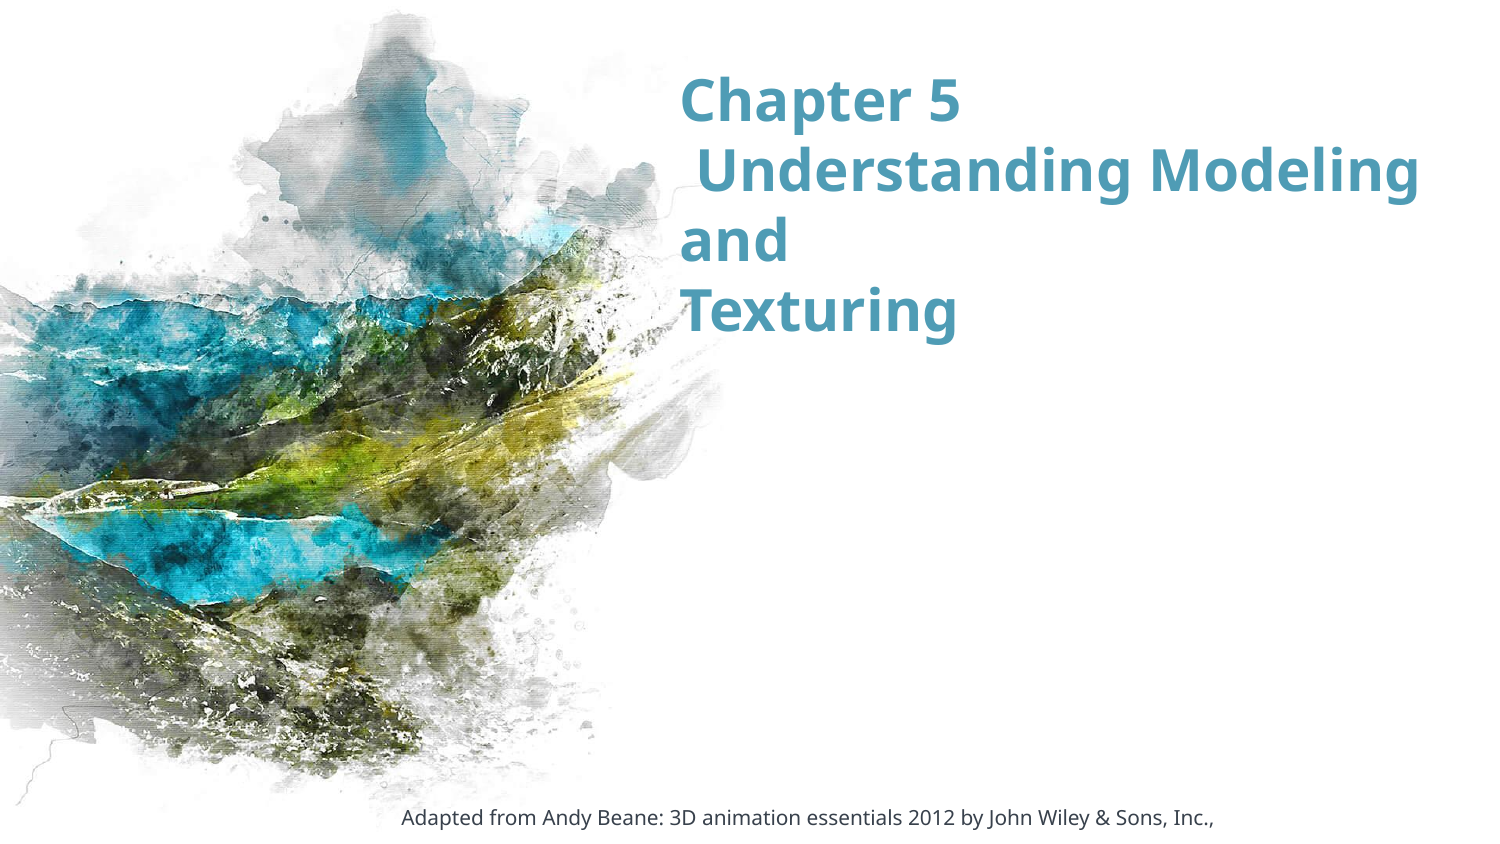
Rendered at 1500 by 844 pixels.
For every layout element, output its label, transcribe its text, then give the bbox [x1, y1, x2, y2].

picture [0, 0, 1500, 844]
text_box Chapter 5 Understanding Modeling and Texturing [679, 152, 1465, 343]
text_box Adapted from Andy Beane: 3D animation essentials 2012 by John Wiley & Sons, Inc., [386, 796, 1278, 832]
